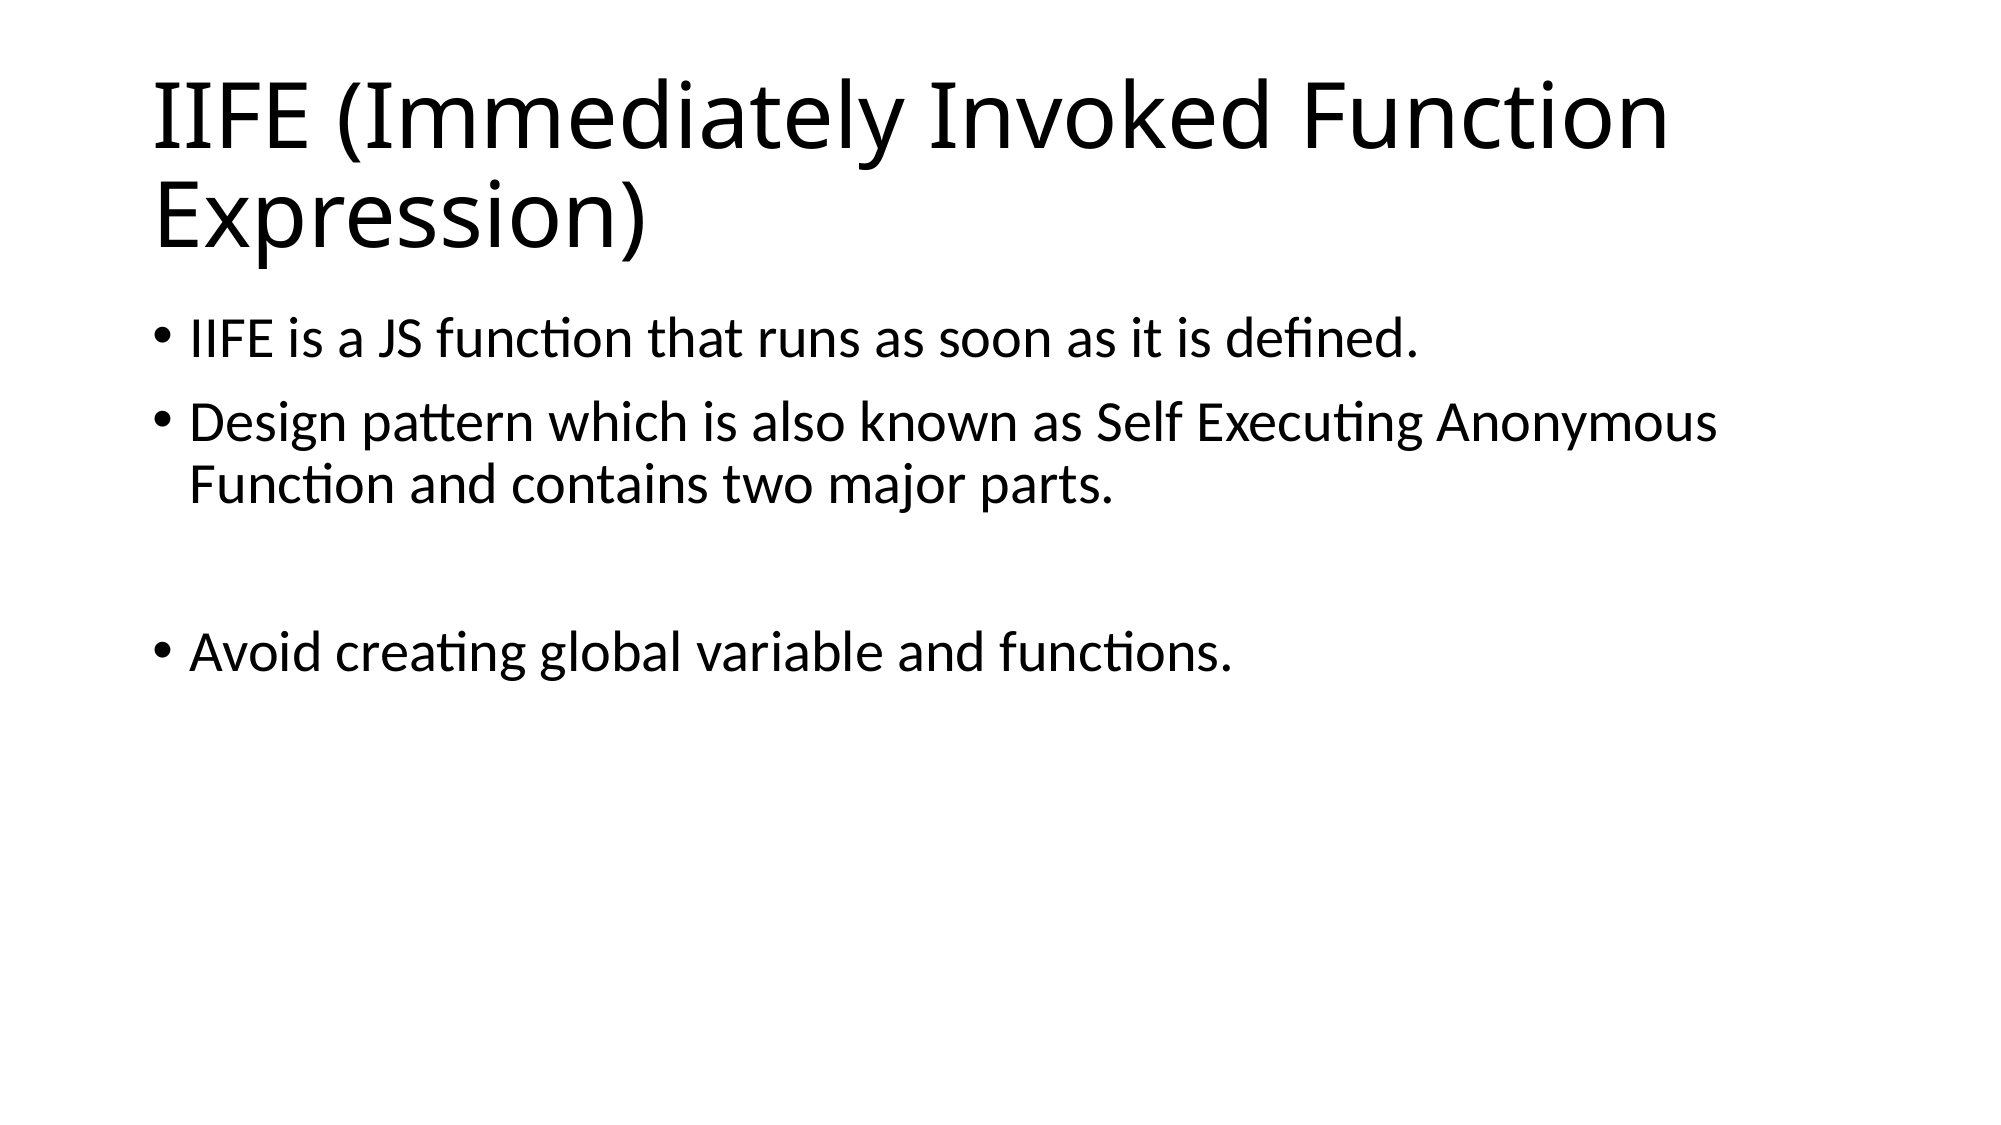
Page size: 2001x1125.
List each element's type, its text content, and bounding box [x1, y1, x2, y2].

list IIFE is a JS function that runs as soon as it is defined. Design pattern which is also known as Self Executing Anonymous Function and contains two major parts. Avoid creating global variable and functions. [137, 299, 1863, 1014]
title IIFE (Immediately Invoked Function Expression) [137, 59, 1863, 278]
